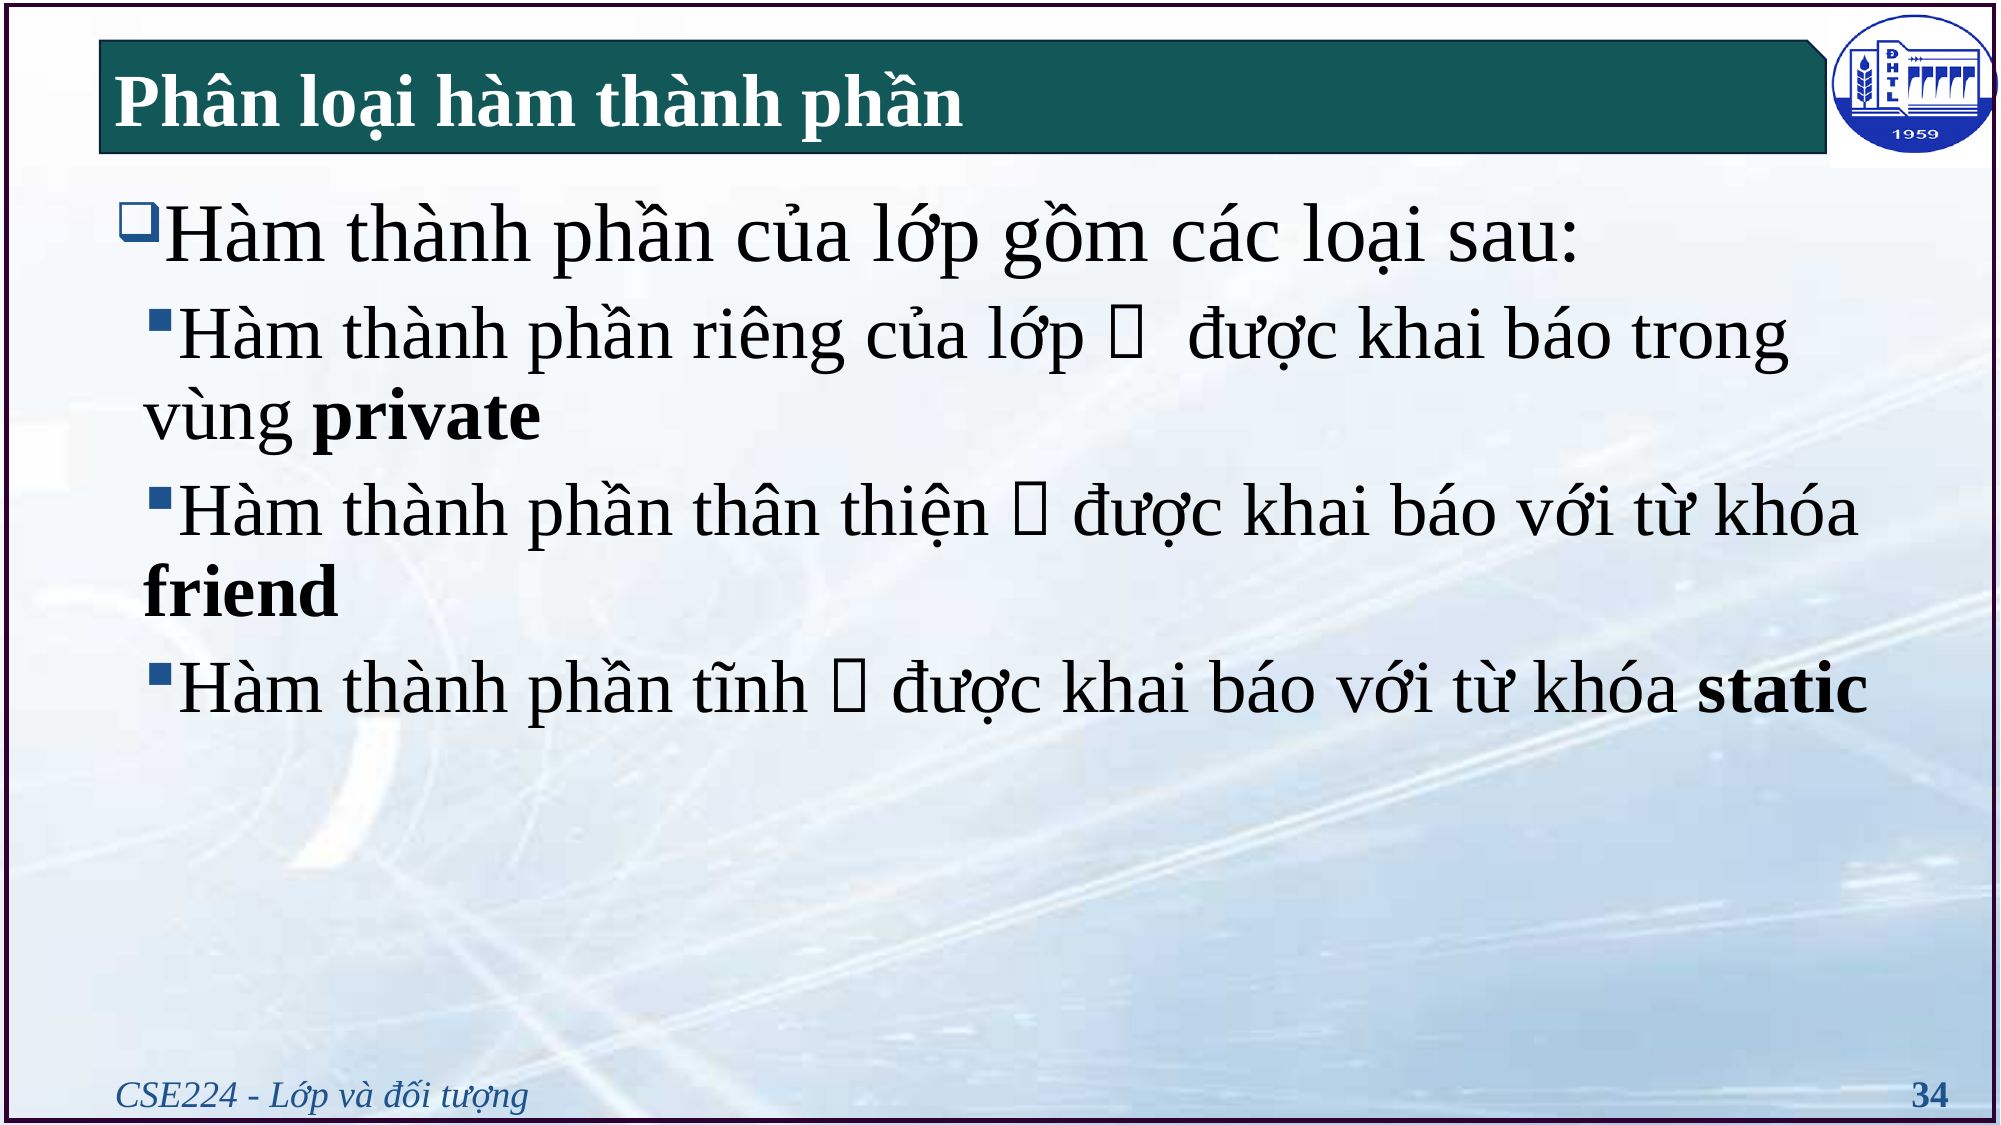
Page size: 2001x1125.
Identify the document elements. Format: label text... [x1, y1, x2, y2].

slide_number 34 [1497, 1062, 1964, 1116]
footer CSE224 - Lớp và đối tượng [99, 1062, 734, 1116]
picture [0, 0, 2001, 1125]
list Hàm thành phần của lớp gồm các loại sau: Hàm thành phần riêng của lớp  được khai báo trong vùng private Hàm thành phần thân thiện  được khai báo với từ khóa friend Hàm thành phần tĩnh  được khai báo với từ khóa static [99, 181, 1964, 1025]
title Phân loại hàm thành phần [99, 50, 1817, 144]
